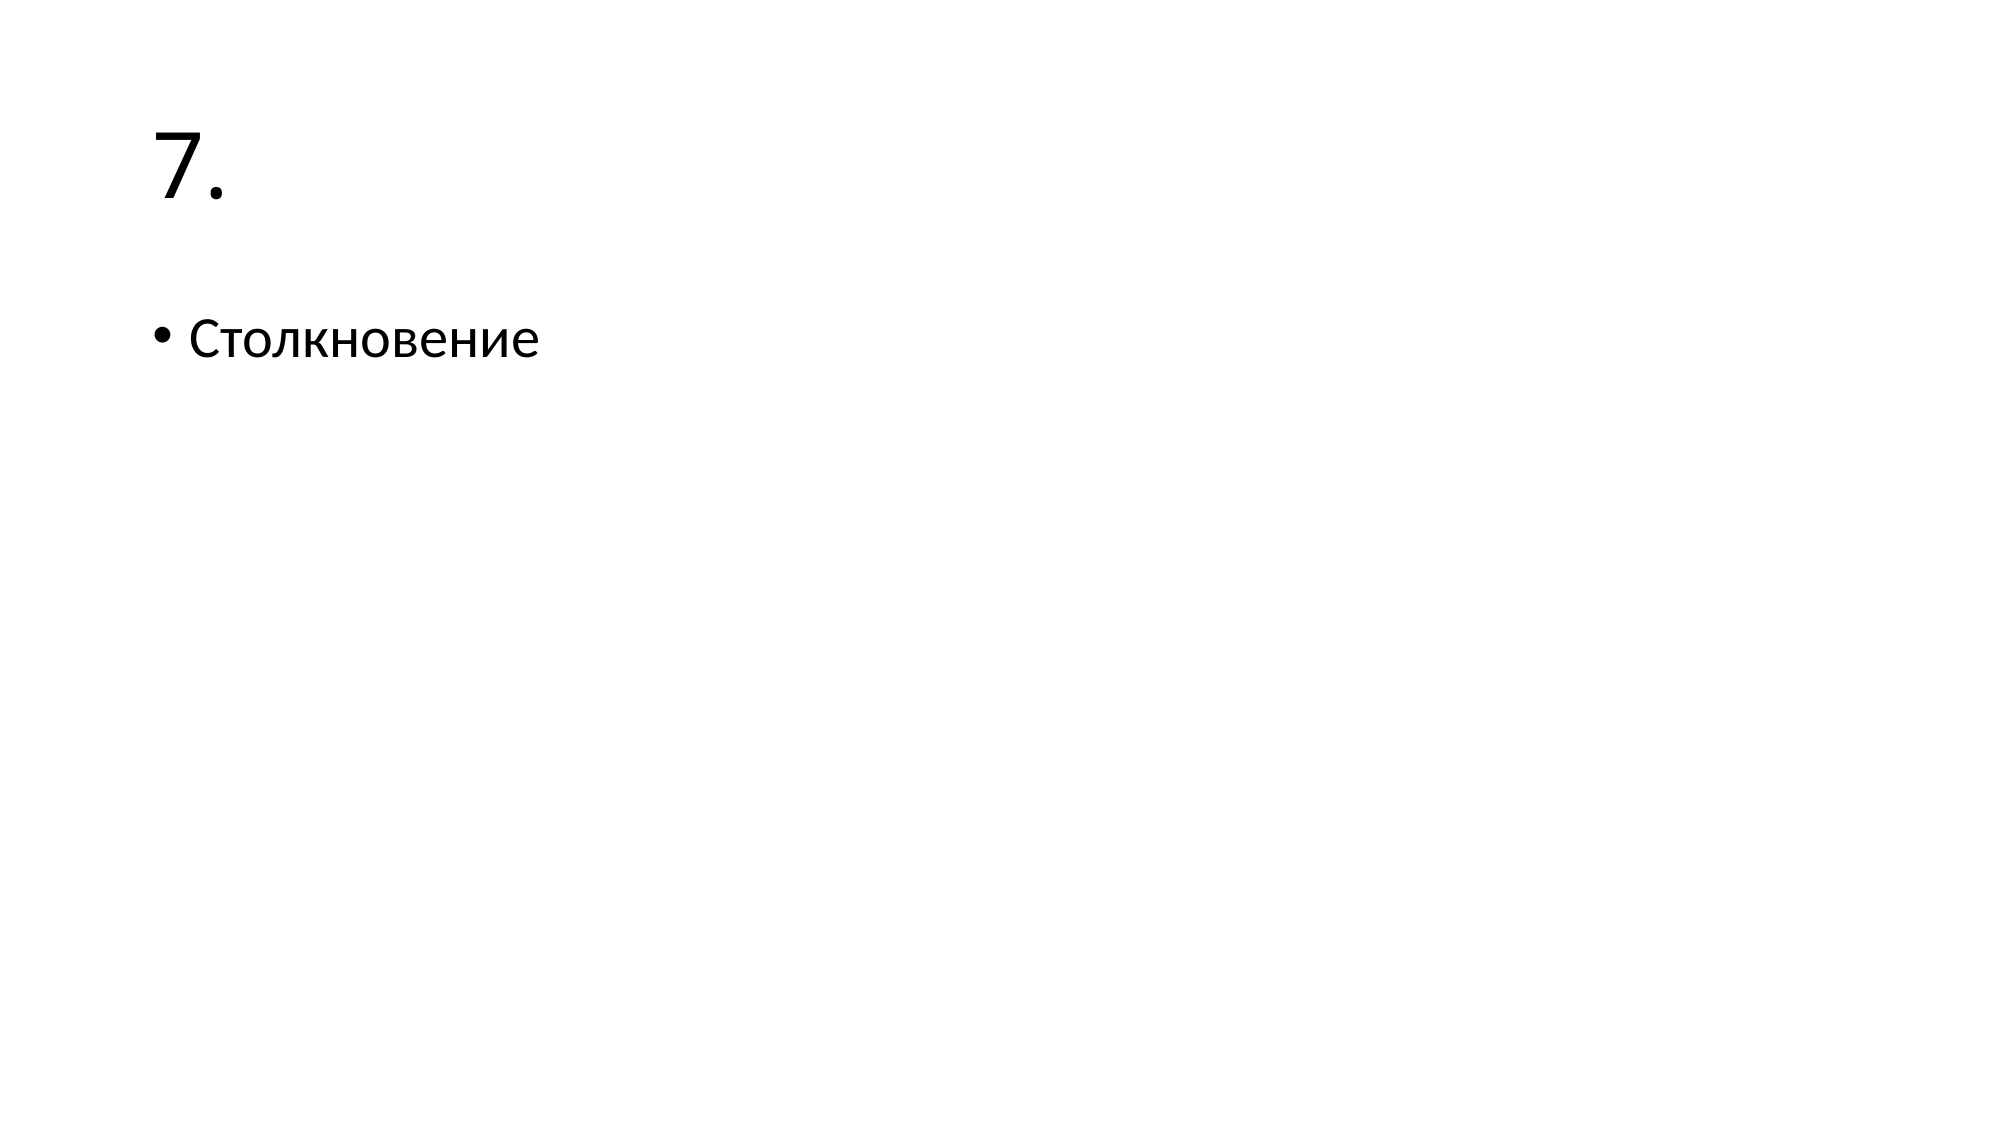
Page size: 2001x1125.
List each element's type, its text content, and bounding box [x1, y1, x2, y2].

title 7. [137, 59, 1863, 278]
list Столкновение [137, 299, 1863, 1014]
